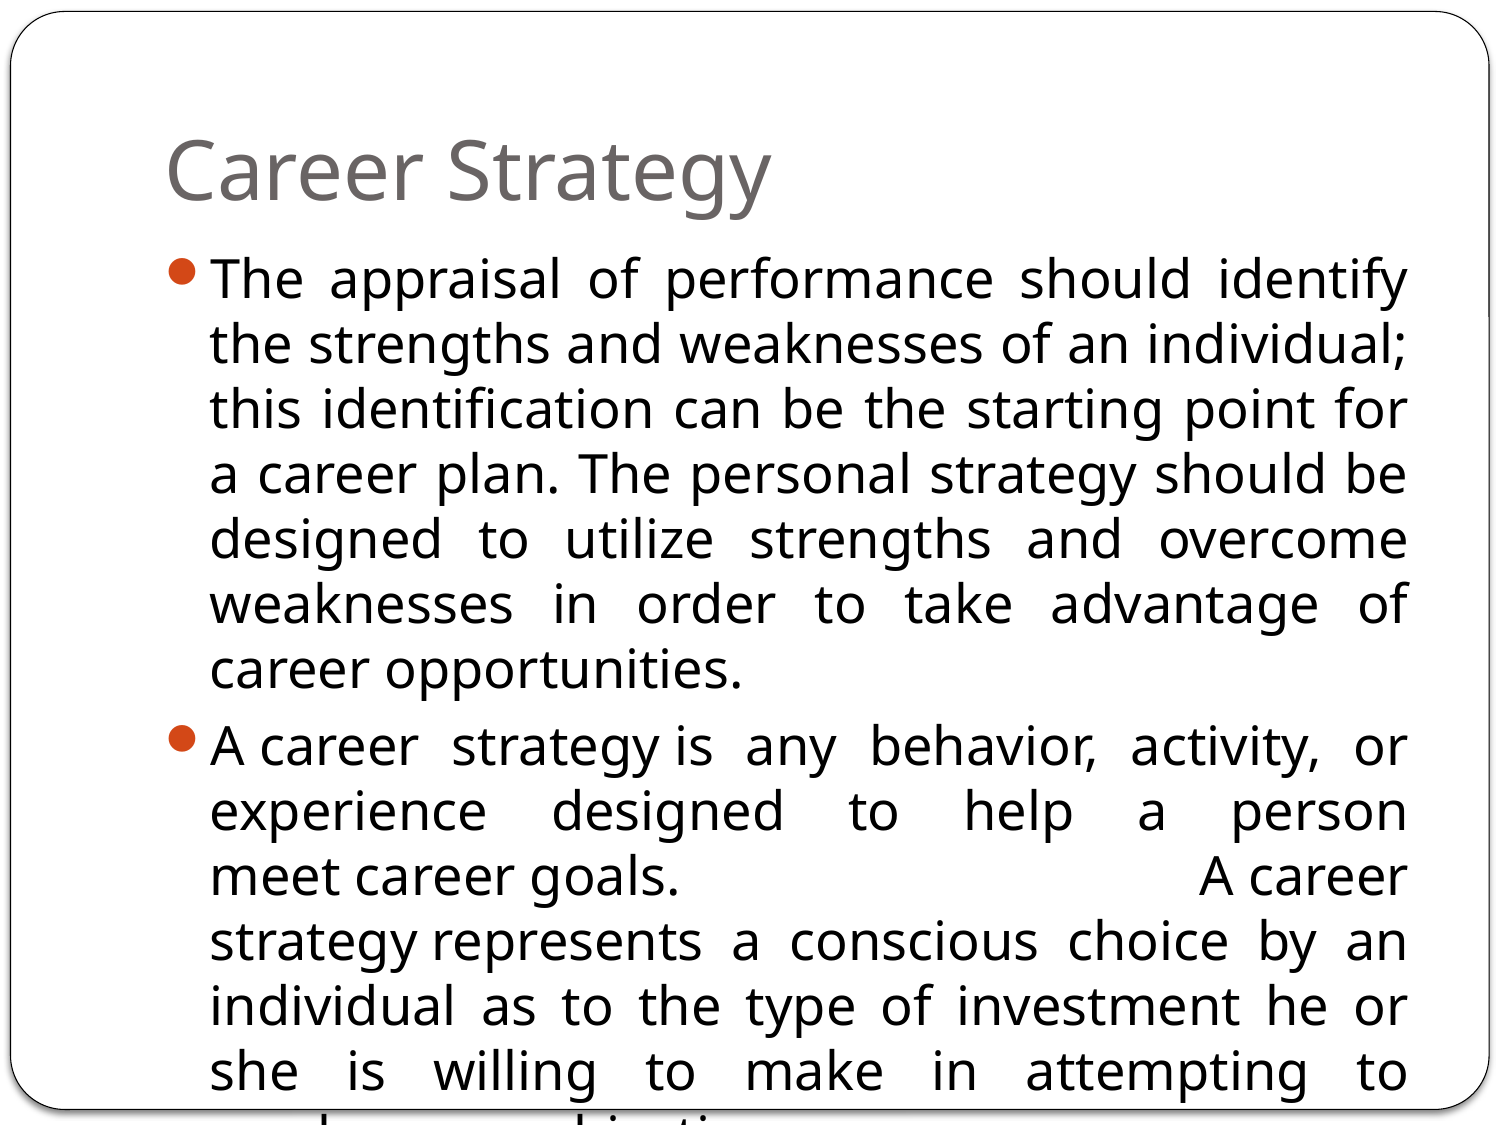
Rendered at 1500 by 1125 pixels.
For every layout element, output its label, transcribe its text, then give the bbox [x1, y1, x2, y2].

list The appraisal of performance should identify the strengths and weaknesses of an individual; this identification can be the starting point for a career plan. The personal strategy should be designed to utilize strengths and overcome weaknesses in order to take advantage of career opportunities. A career strategy is any behavior, activity, or experience designed to help a person meet career goals. A career strategy represents a conscious choice by an individual as to the type of investment he or she is willing to make in attempting to reach career objectives. [150, 237, 1425, 988]
title Career Strategy [150, 45, 1425, 233]
